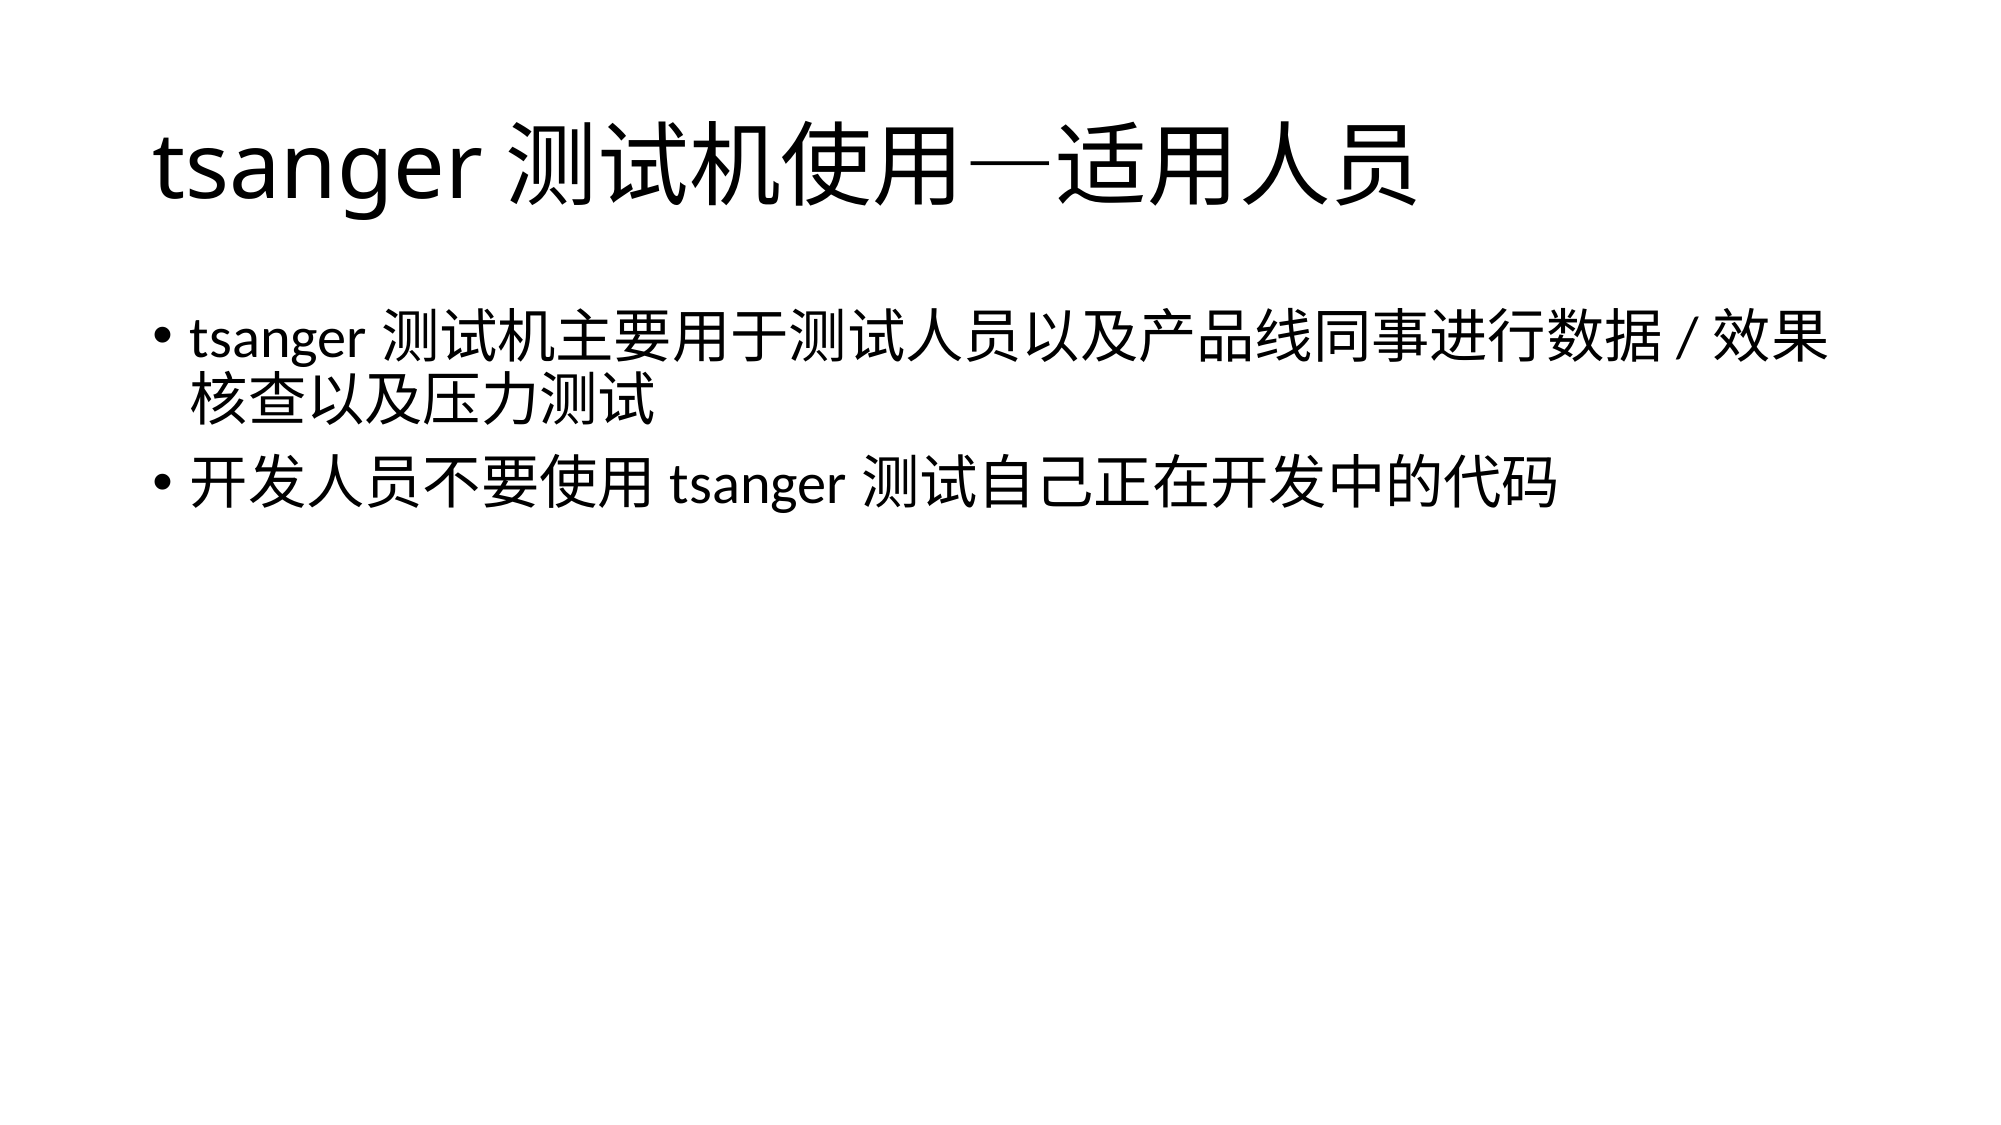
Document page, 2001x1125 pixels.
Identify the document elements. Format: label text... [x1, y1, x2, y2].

list tsanger测试机主要用于测试人员以及产品线同事进行数据/效果核查以及压力测试 开发人员不要使用tsanger测试自己正在开发中的代码 [137, 299, 1863, 1014]
title tsanger测试机使用—适用人员 [137, 59, 1863, 278]
